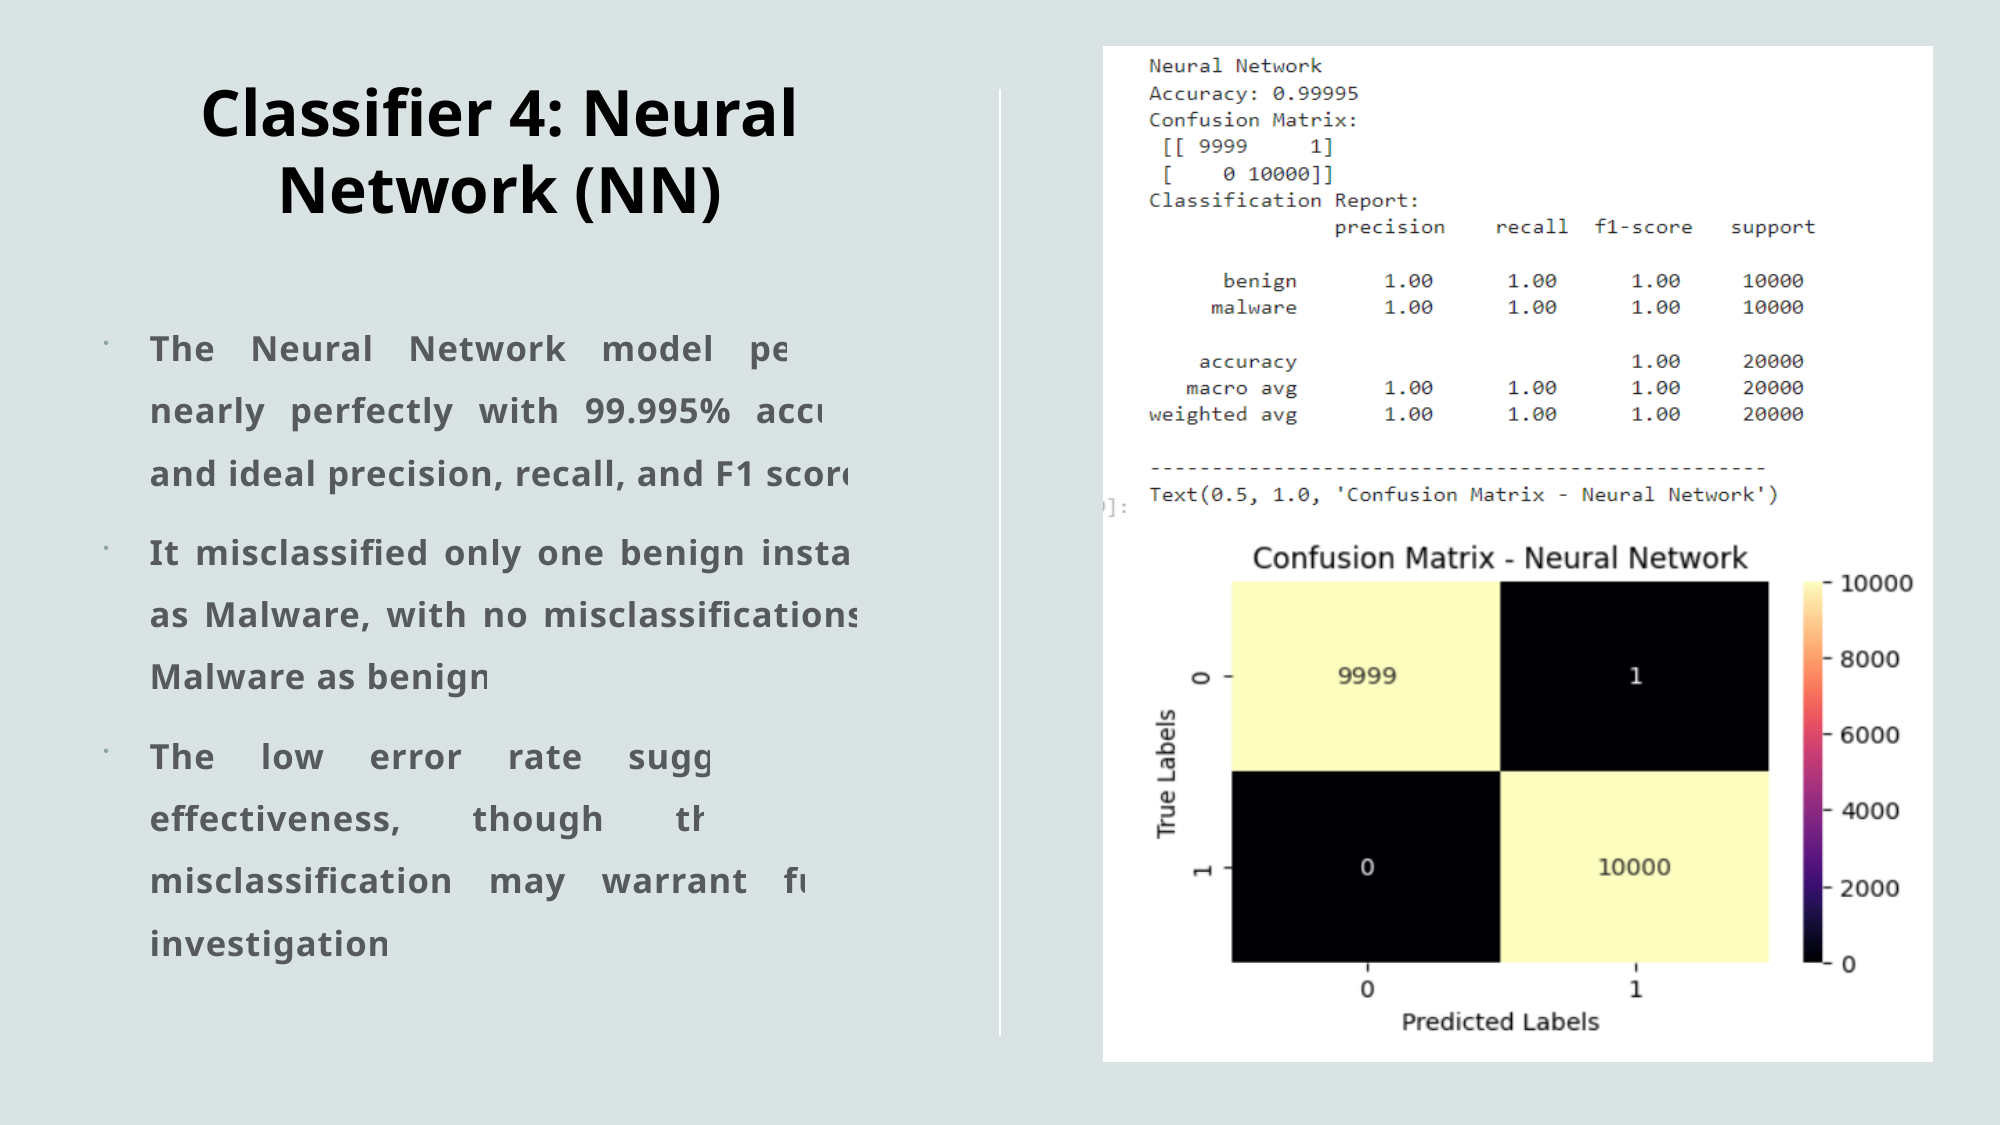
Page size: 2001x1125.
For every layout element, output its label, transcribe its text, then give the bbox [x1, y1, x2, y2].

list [1102, 46, 1933, 1062]
list The Neural Network model performs nearly perfectly with 99.995% accuracy and ideal precision, recall, and F1 scores. It misclassified only one benign instance as Malware, with no misclassifications of Malware as benign. The low error rate suggests high effectiveness, though the single misclassification may warrant further investigation. [85, 298, 933, 1061]
title Classifier 4: Neural Network (NN) [85, 64, 915, 234]
text_box [0, 0, 2000, 1125]
